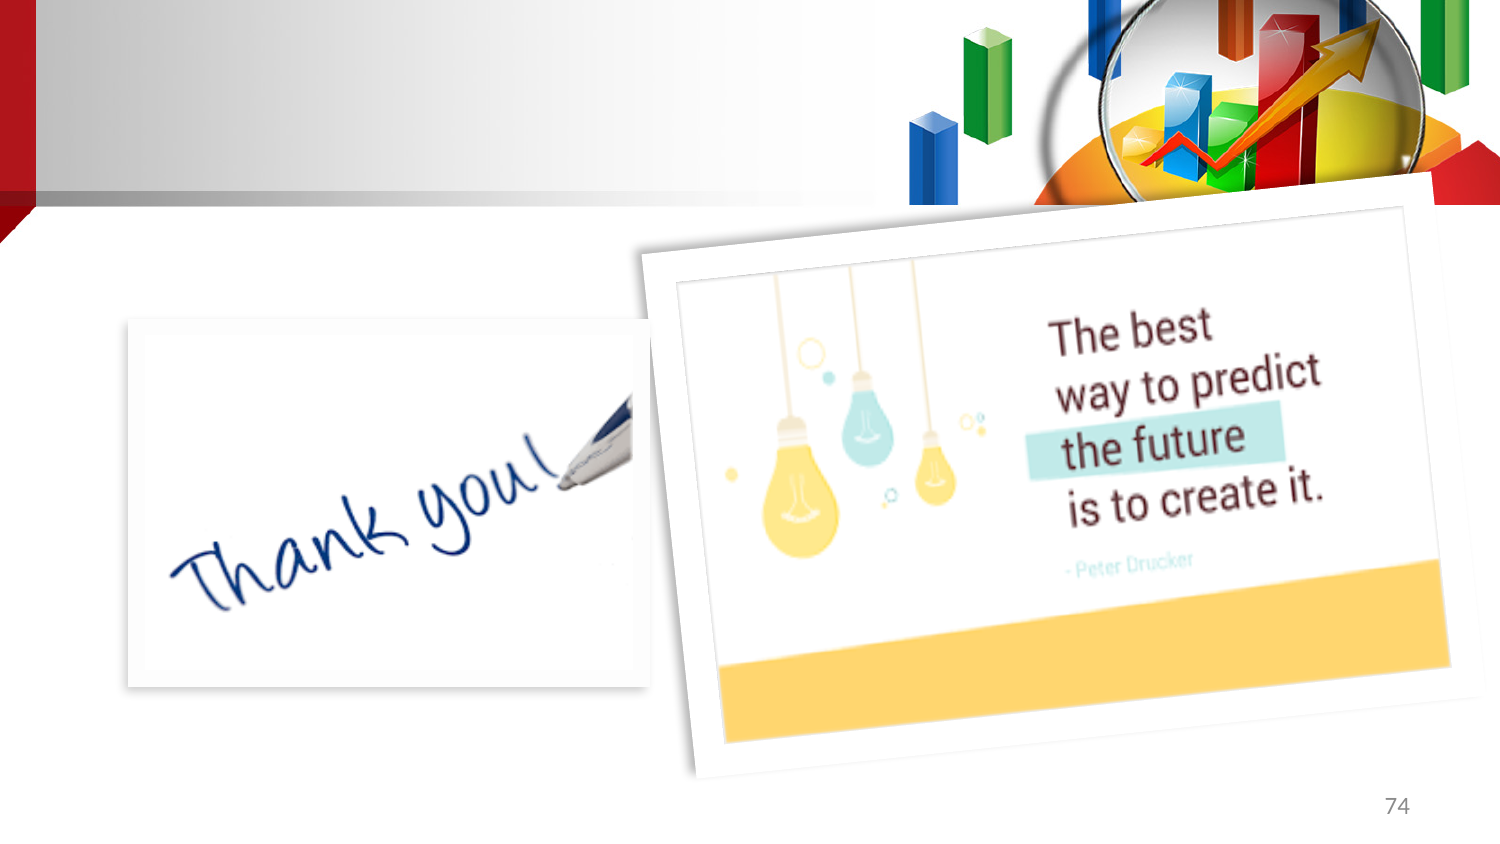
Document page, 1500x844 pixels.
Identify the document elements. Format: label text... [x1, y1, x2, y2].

slide_number 74 [1074, 782, 1425, 827]
picture [0, 0, 1500, 844]
